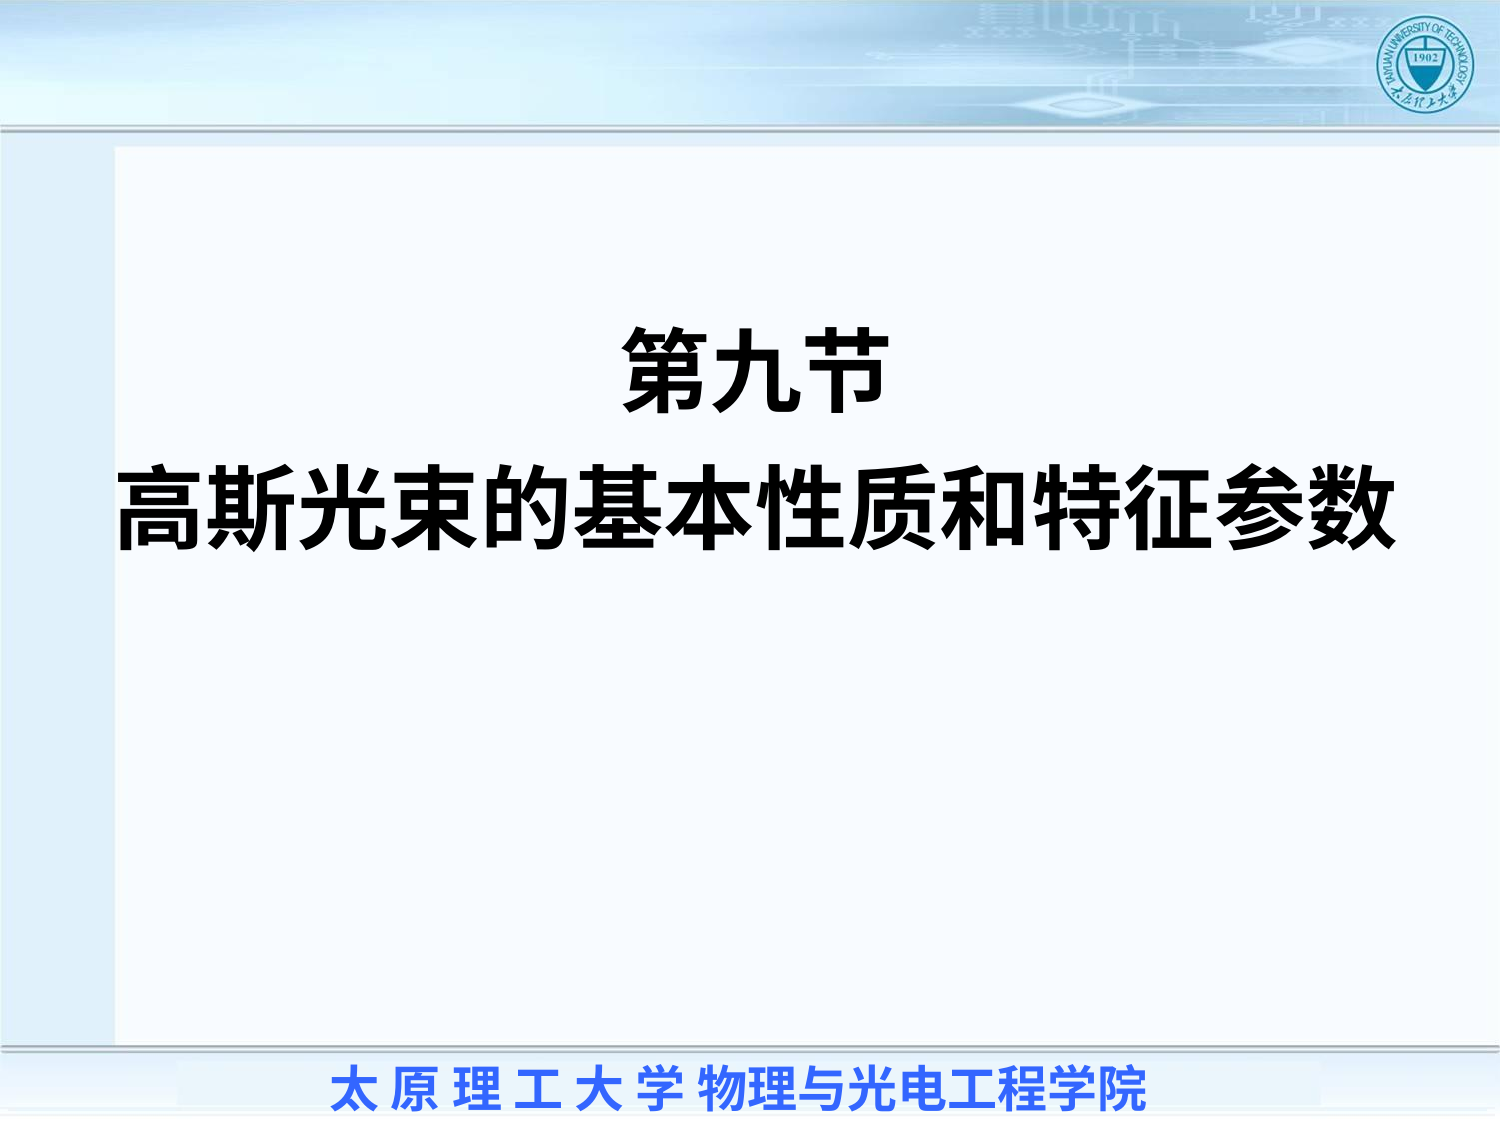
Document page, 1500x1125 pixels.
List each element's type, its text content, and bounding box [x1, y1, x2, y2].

text_box [171, 479, 1317, 540]
title 第九节 高斯光束的基本性质和特征参数 [53, 278, 1459, 622]
picture [0, 0, 1500, 1123]
